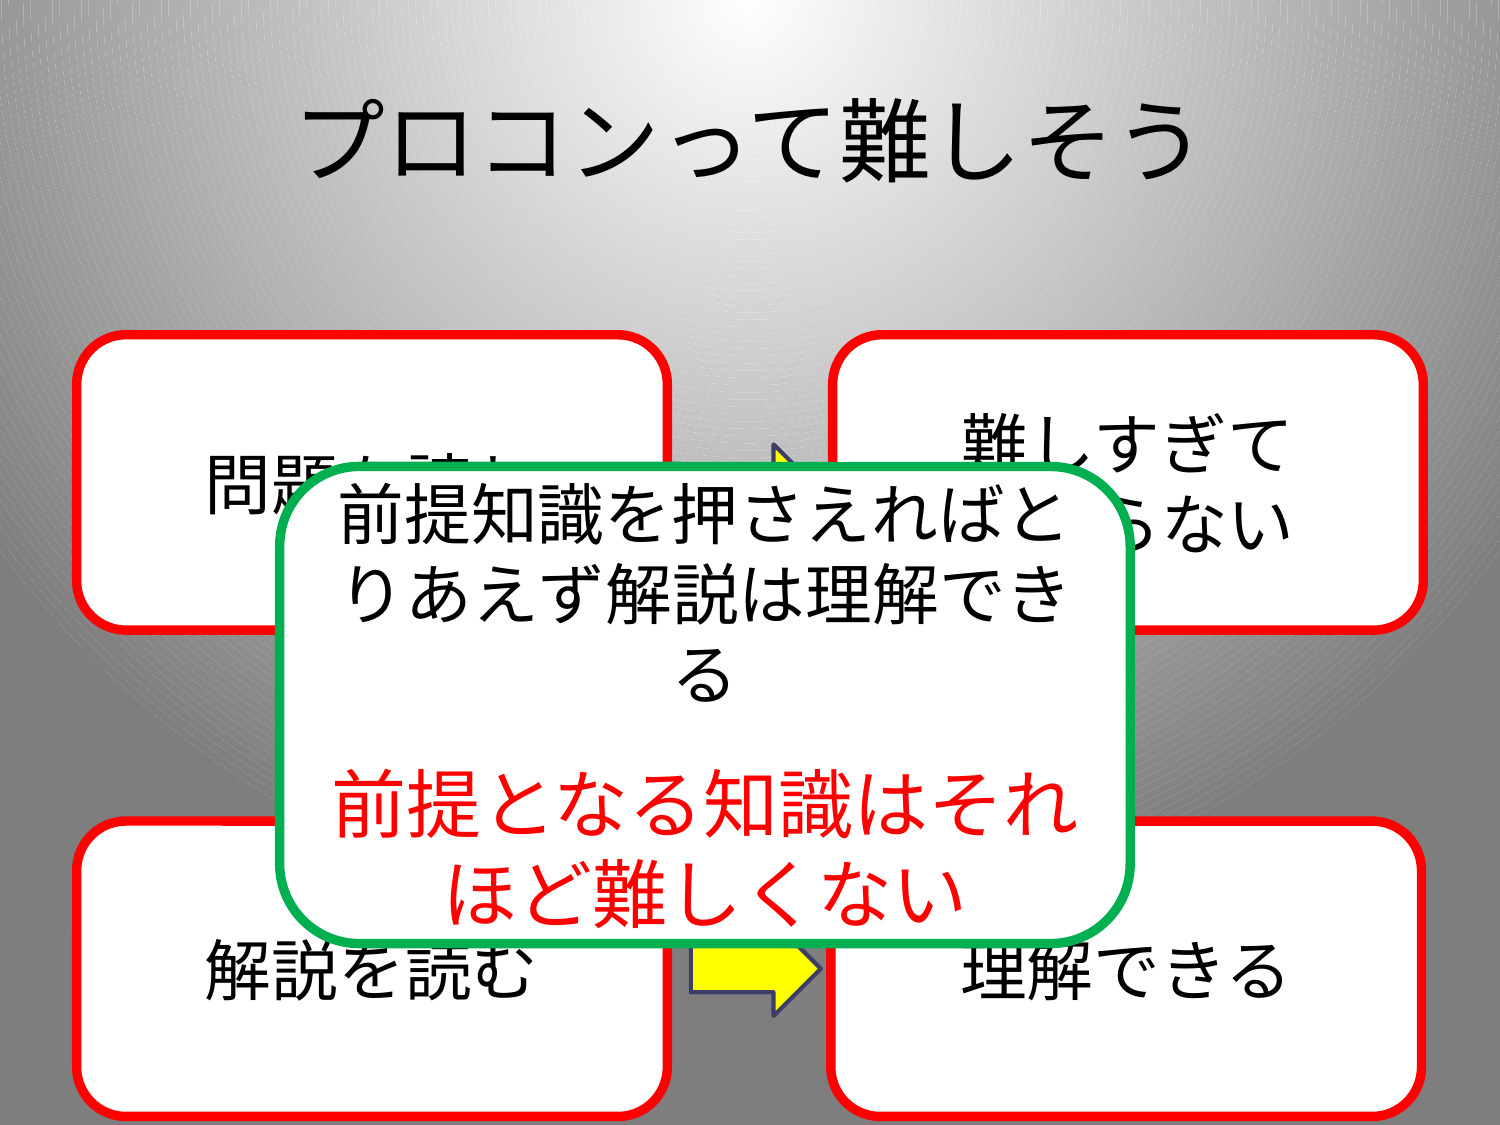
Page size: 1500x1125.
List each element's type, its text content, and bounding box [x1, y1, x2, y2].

text_box 難しすぎて わからない [830, 332, 1426, 633]
title プロコンって難しそう [75, 45, 1425, 233]
text_box 前提知識を押さえればとりあえず解説は理解できる 前提となる知識はそれほど難しくない [277, 464, 1133, 946]
text_box [688, 946, 823, 1018]
text_box 理解できる [828, 818, 1424, 1119]
text_box 問題を読む [74, 332, 670, 633]
text_box 解説を読む [74, 818, 670, 1119]
text_box [771, 442, 797, 464]
